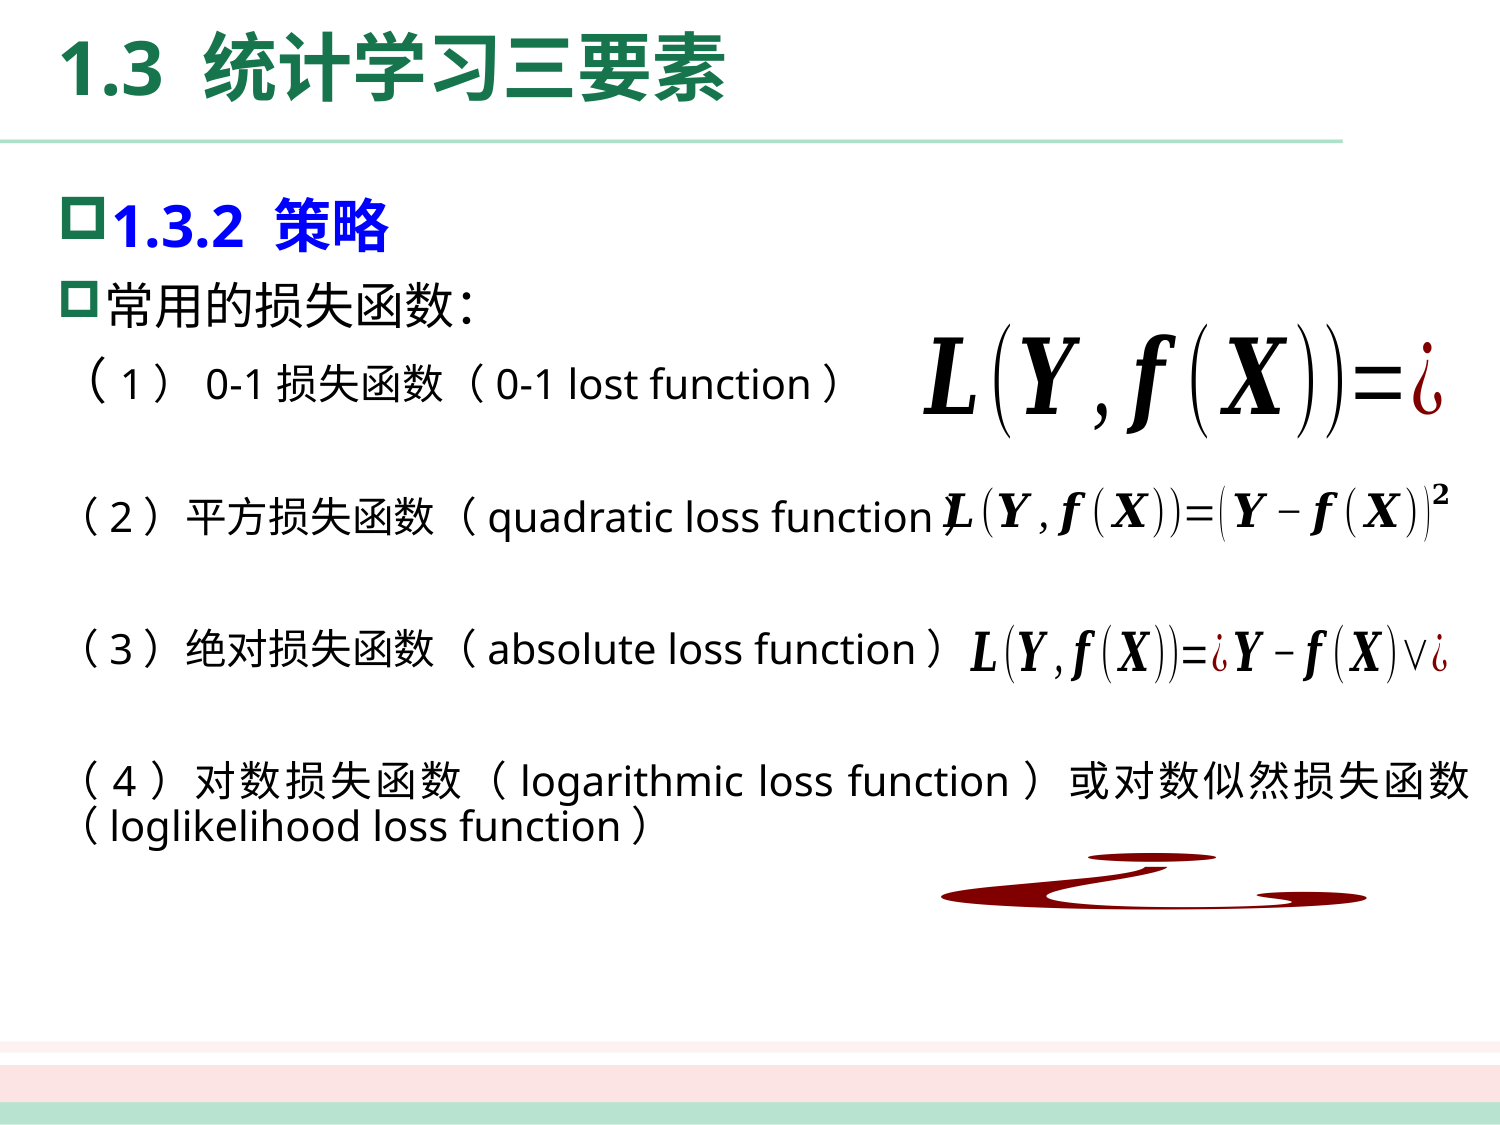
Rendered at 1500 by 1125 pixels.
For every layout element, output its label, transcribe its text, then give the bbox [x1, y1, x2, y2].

title 1.3 统计学习三要素 [42, 7, 1337, 135]
picture [0, 0, 1500, 1125]
list 1.3.2 策略 常用的损失函数： （1）0-1损失函数（0-1 lost function） （2）平方损失函数（quadratic loss function） （3）绝对损失函数（absolute loss function） （4）对数损失函数（logarithmic loss function）或对数似然损失函数（loglikelihood loss function） [42, 190, 1486, 1118]
